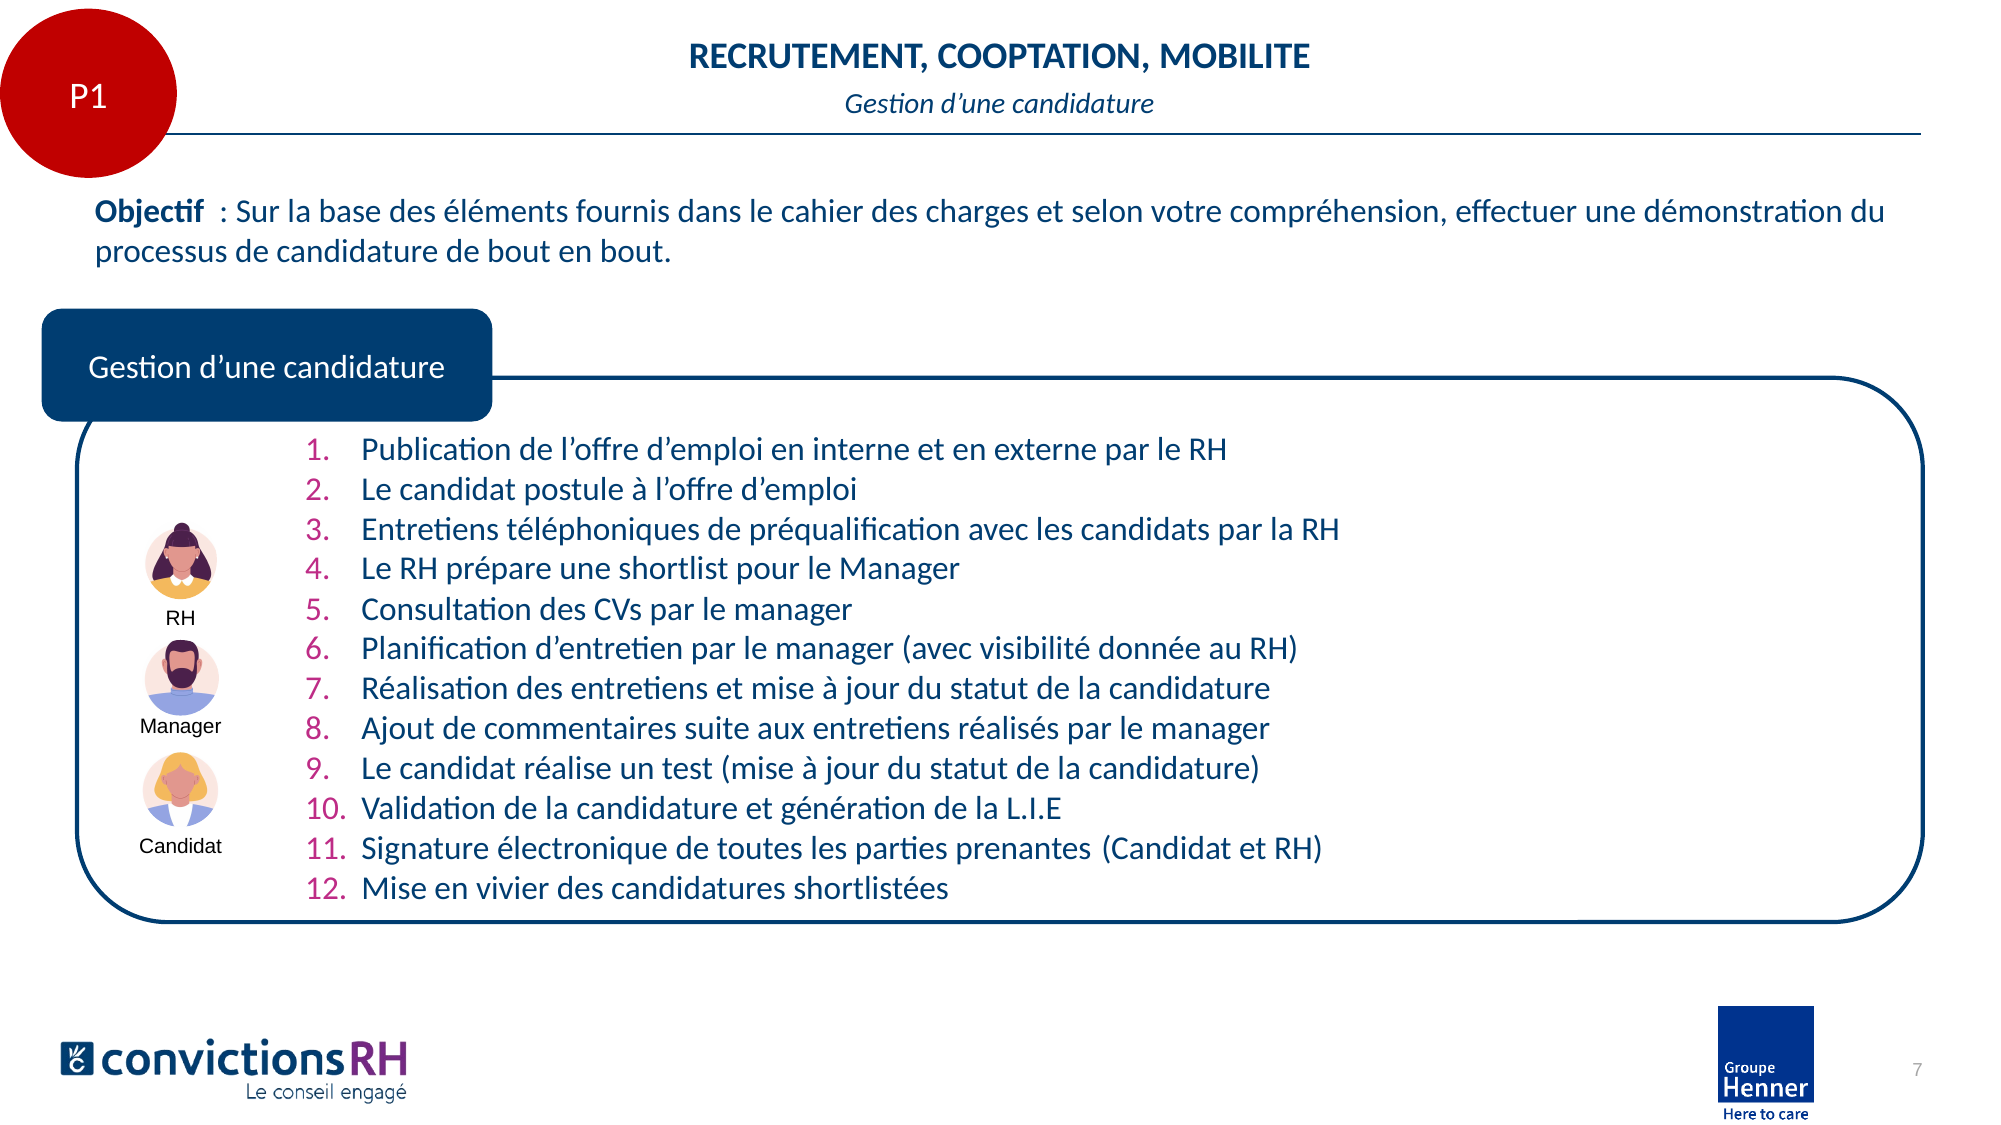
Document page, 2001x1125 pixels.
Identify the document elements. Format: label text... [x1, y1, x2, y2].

list Objectif : Sur la base des éléments fournis dans le cahier des charges et selon votre compréhension, effectuer une démonstration du processus de candidature de bout en bout. [94, 181, 1906, 266]
text_box Manager [85, 703, 276, 749]
picture [141, 751, 220, 828]
text_box Publication de l’offre d’emploi en interne et en externe par le RH Le candidat postule à l’offre d’emploi Entretiens téléphoniques de préqualification avec les candidats par la RH Le RH prépare une shortlist pour le Manager Consultation des CVs par le manager Planification d’entretien par le manager (avec visibilité donnée au RH) Réalisation des entretiens et mise à jour du statut de la candidature Ajout de commentaires suite aux entretiens réalisés par le manager Le candidat réalise un test (mise à jour du statut de la candidature) Validation de la candidature et génération de la L.I.E Signature électronique de toutes les parties prenantes (Candidat et RH) Mise en vivier des candidatures shortlistées [290, 419, 1872, 954]
slide_number 7 [1836, 1057, 1923, 1080]
text_box [74, 422, 290, 594]
text_box [484, 375, 1925, 916]
text_box Gestion d’une candidature [41, 308, 493, 422]
picture [1718, 1006, 1814, 1125]
picture [141, 639, 220, 716]
text_box RH [70, 594, 291, 640]
picture [143, 520, 218, 600]
text_box P1 [0, 6, 179, 180]
text_box [74, 640, 290, 925]
picture [44, 1025, 422, 1115]
text_box Candidat [85, 823, 276, 869]
title RECRUTEMENT, COOPTATION, MOBILITE [156, 34, 1923, 79]
list Gestion d’une candidature [174, 79, 1923, 124]
